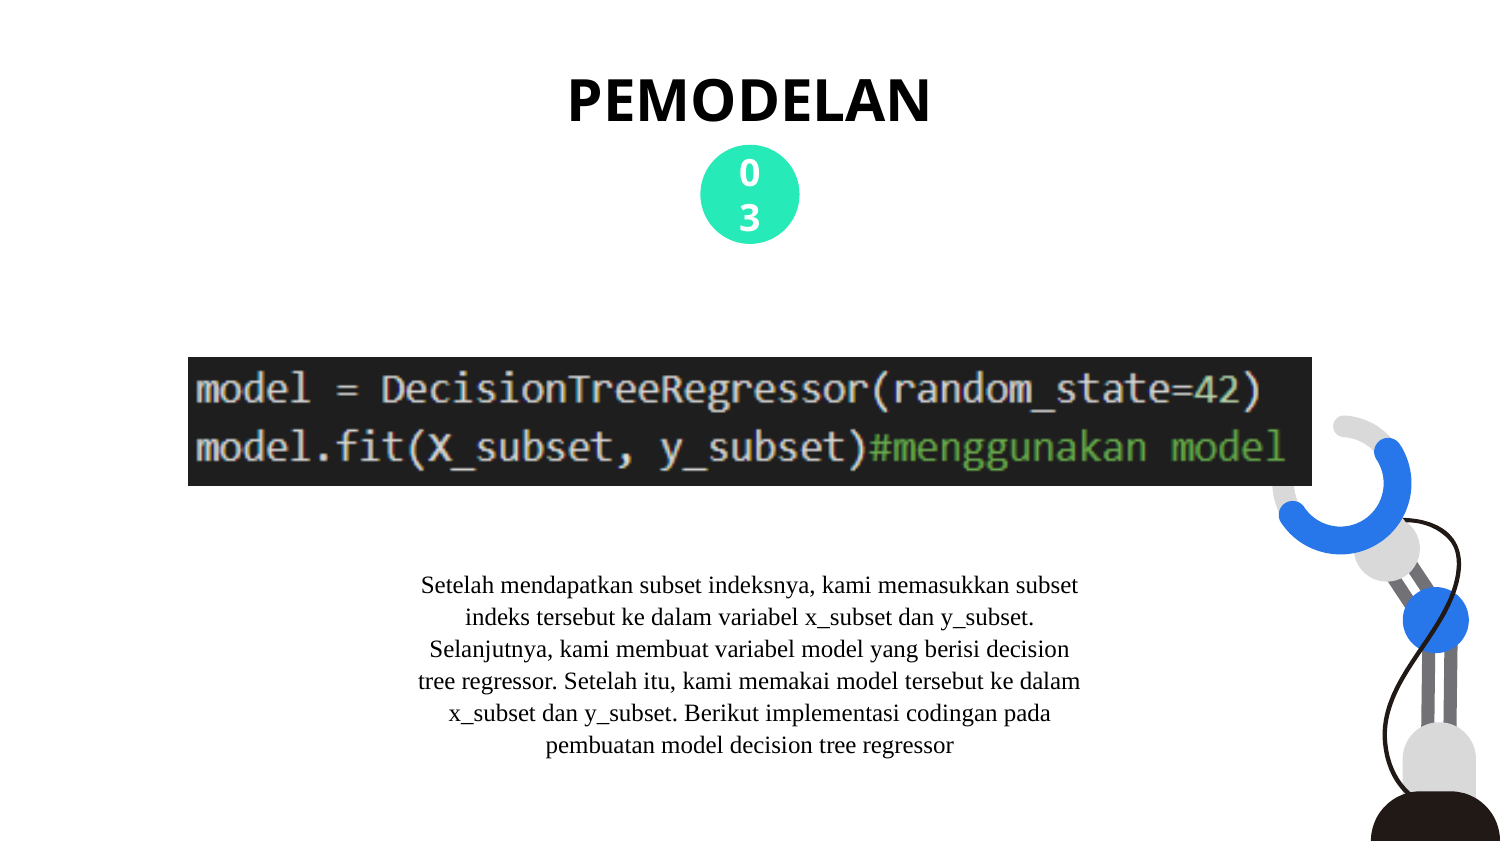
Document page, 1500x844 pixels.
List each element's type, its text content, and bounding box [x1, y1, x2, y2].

text_box Setelah mendapatkan subset indeksnya, kami memasukkan subset indeks tersebut ke dalam variabel x_subset dan y_subset. Selanjutnya, kami membuat variabel model yang berisi decision tree regressor. Setelah itu, kami memakai model tersebut ke dalam x_subset dan y_subset. Berikut implementasi codingan pada pembuatan model decision tree regressor [394, 573, 1106, 784]
picture [188, 357, 1312, 486]
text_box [1272, 415, 1500, 842]
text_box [501, 144, 999, 322]
title PEMODELAN [75, 67, 1425, 129]
